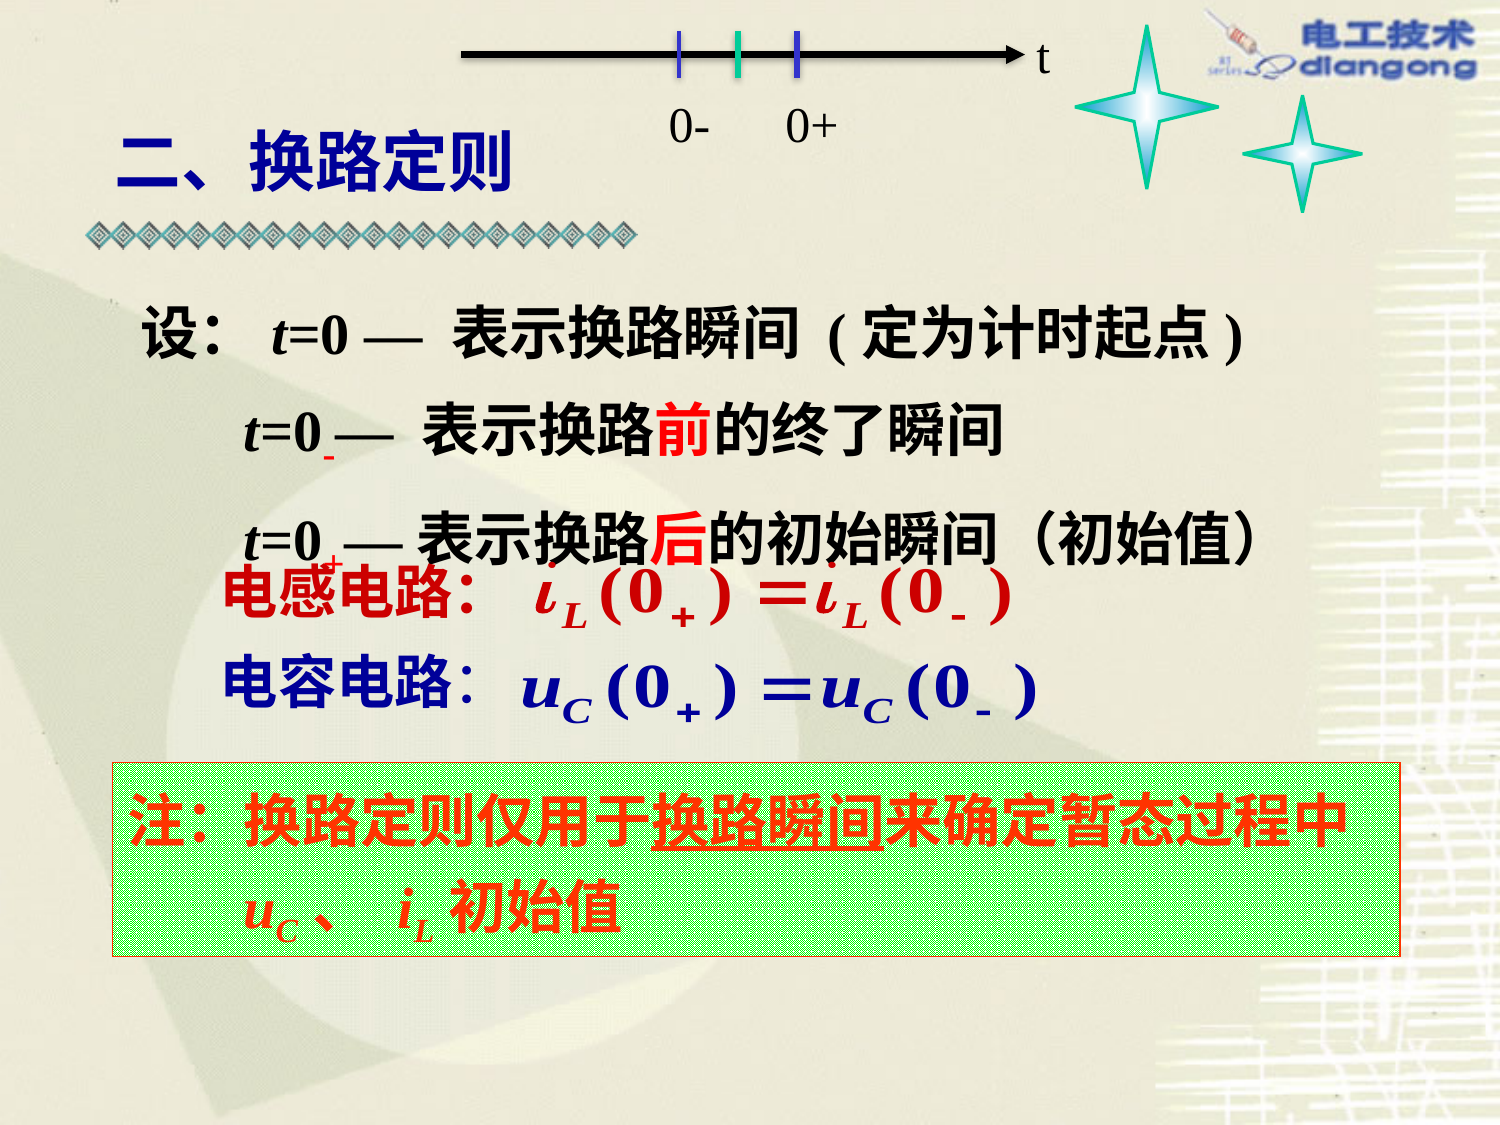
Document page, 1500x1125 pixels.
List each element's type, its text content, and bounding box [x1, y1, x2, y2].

text_box 0- 0+ [653, 85, 854, 161]
picture [0, 0, 1500, 1125]
text_box t [1021, 16, 1066, 92]
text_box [204, 637, 1051, 738]
subtitle 二、换路定则 [99, 112, 588, 220]
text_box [85, 221, 638, 251]
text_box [87, 249, 1401, 626]
text_box 注：换路定则仅用于换路瞬间来确定暂态过程中 uC、 iL初始值 [112, 762, 1400, 957]
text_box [204, 547, 1026, 638]
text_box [1074, 24, 1363, 213]
